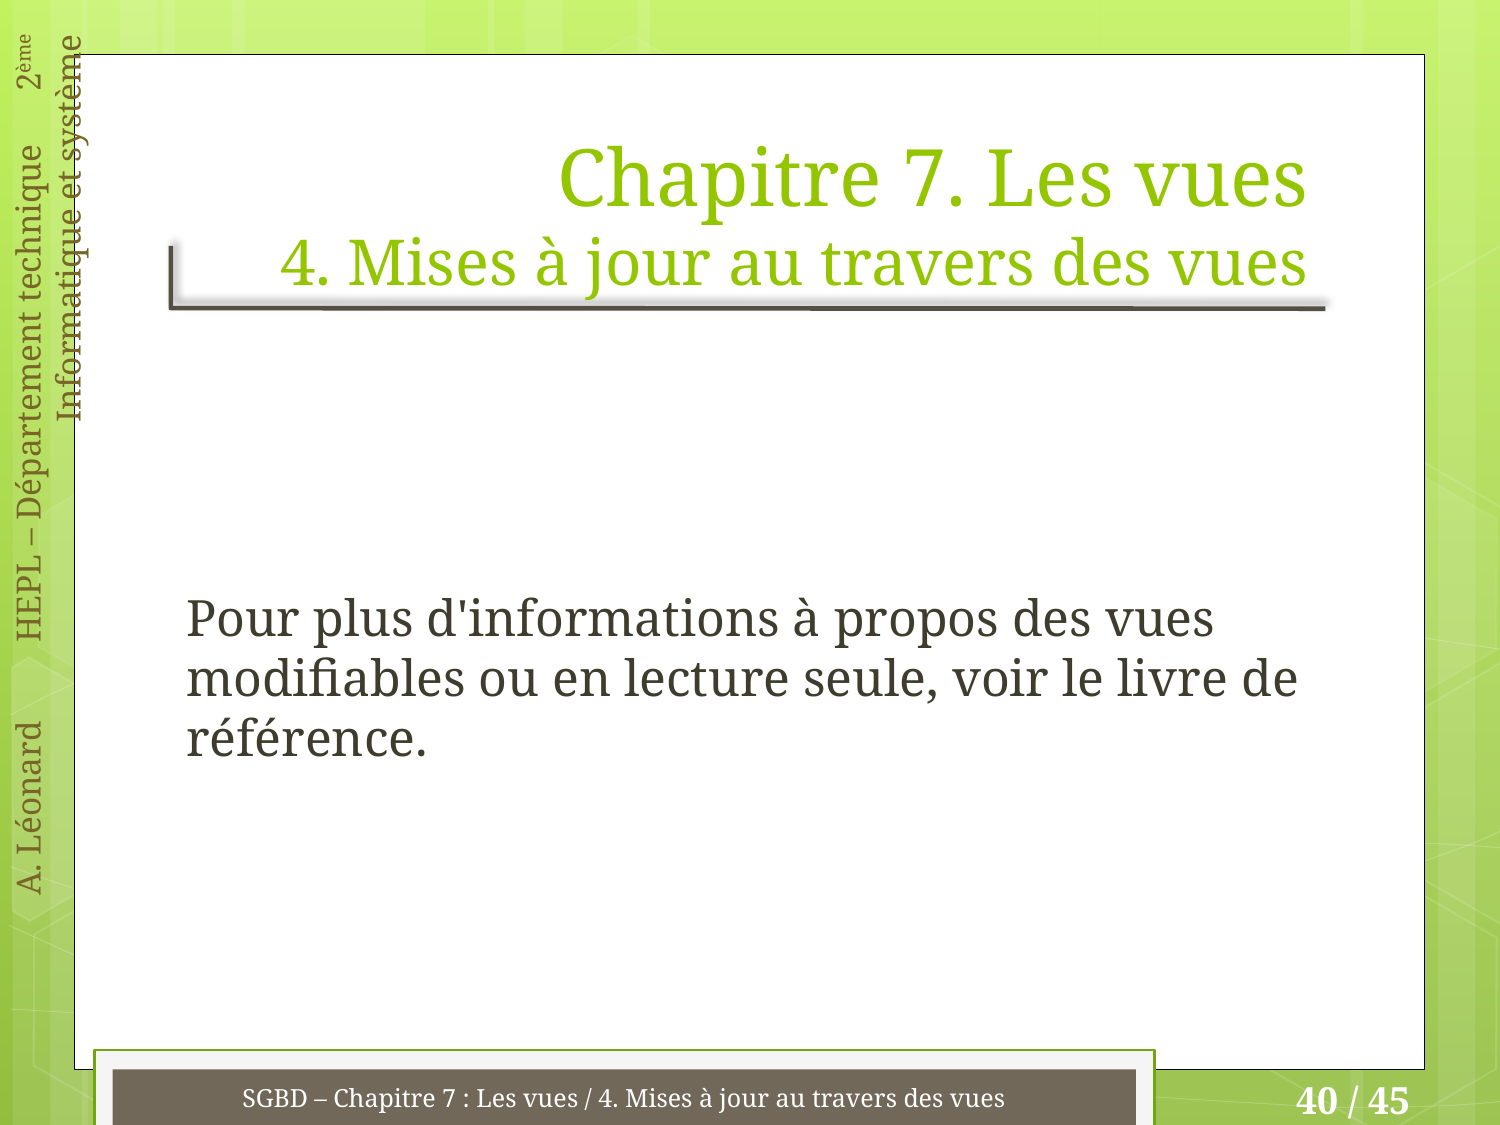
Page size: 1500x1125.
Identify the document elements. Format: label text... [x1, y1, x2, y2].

footer SGBD – Chapitre 7 : Les vues / 4. Mises à jour au travers des vues [112, 1067, 1136, 1125]
list Pour plus d'informations à propos des vues modifiables ou en lecture seule, voir le livre de référence. [171, 336, 1323, 1016]
title Chapitre 7. Les vues 4. Mises à jour au travers des vues [171, 118, 1324, 306]
